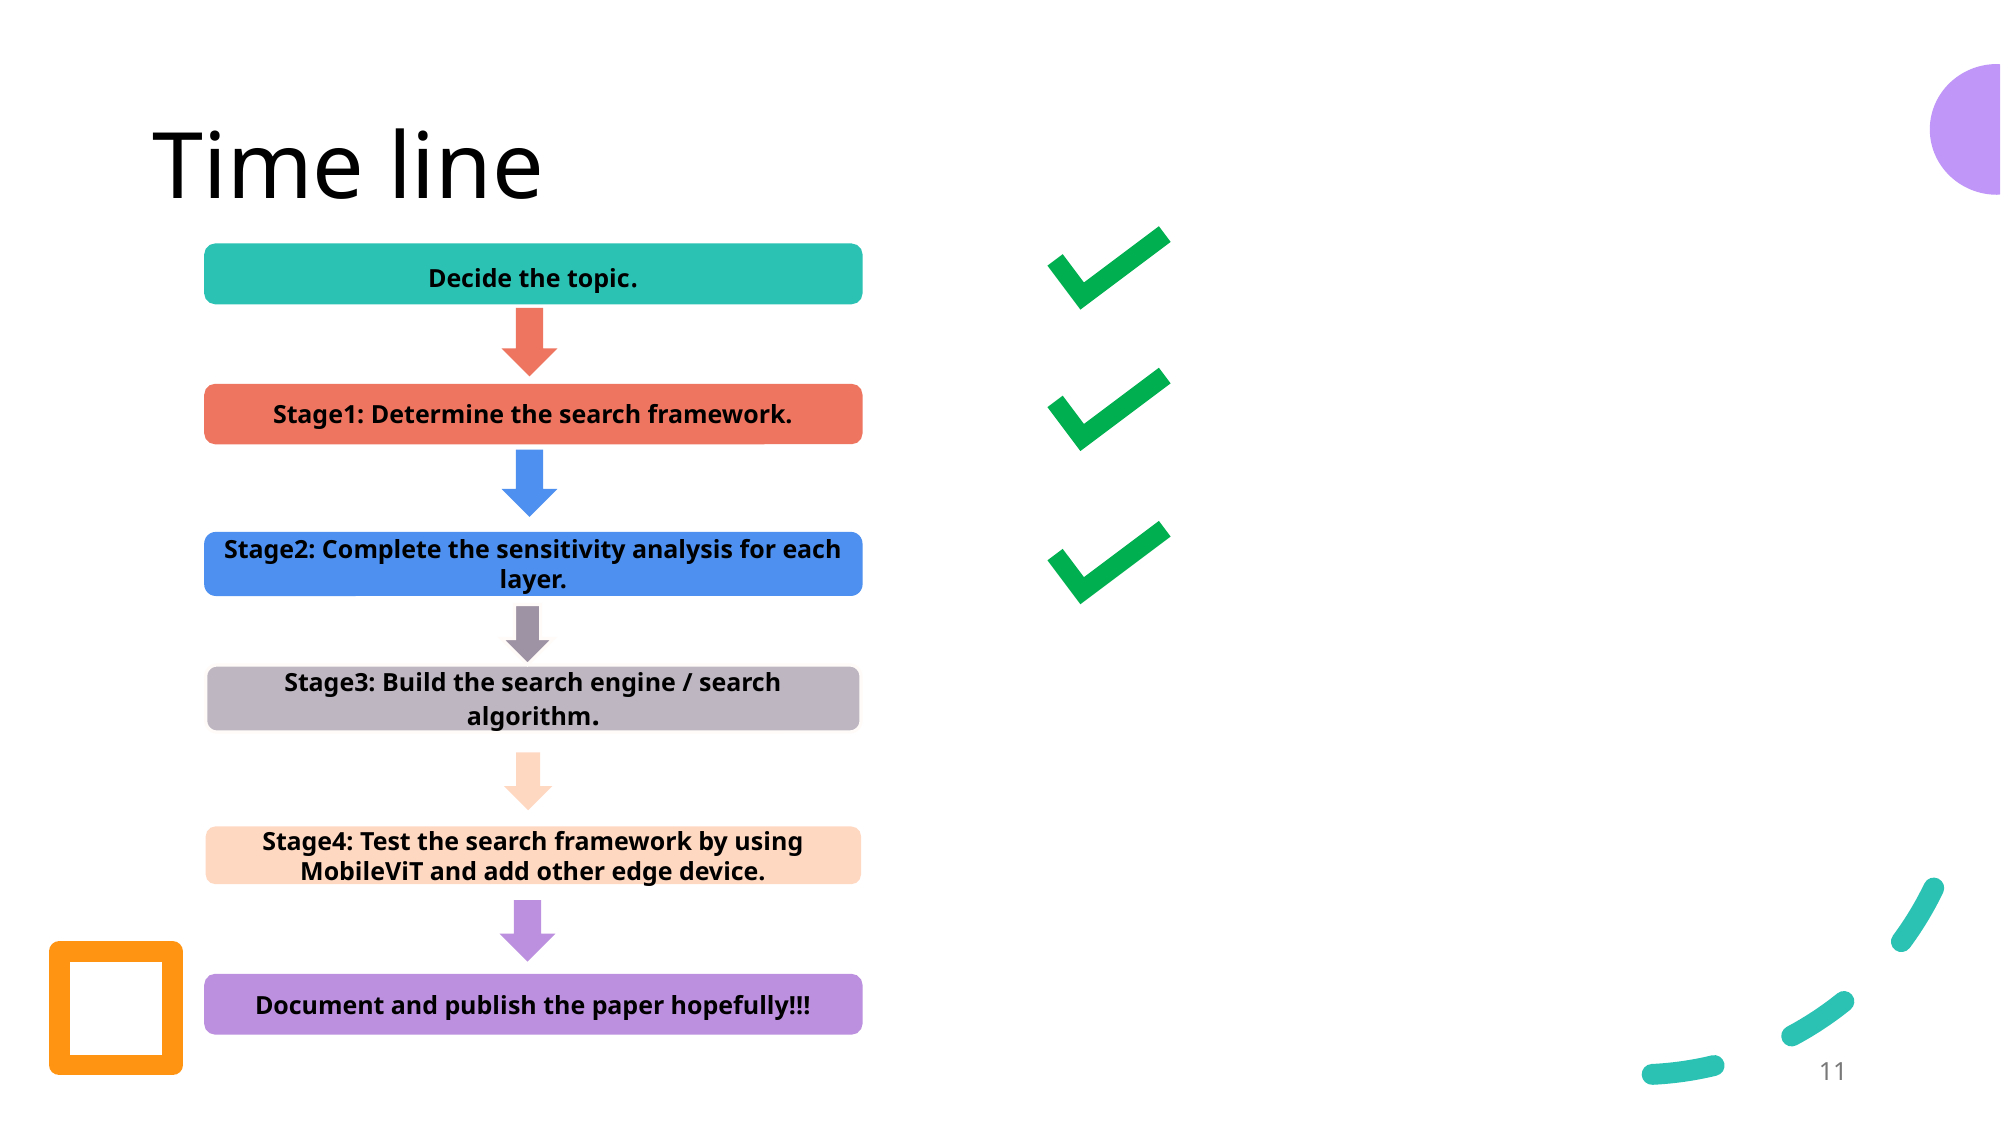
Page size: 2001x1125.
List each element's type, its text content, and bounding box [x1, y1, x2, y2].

slide_number 10 [1412, 1042, 1863, 1103]
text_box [205, 225, 1166, 1034]
title Time line [137, 59, 1863, 278]
